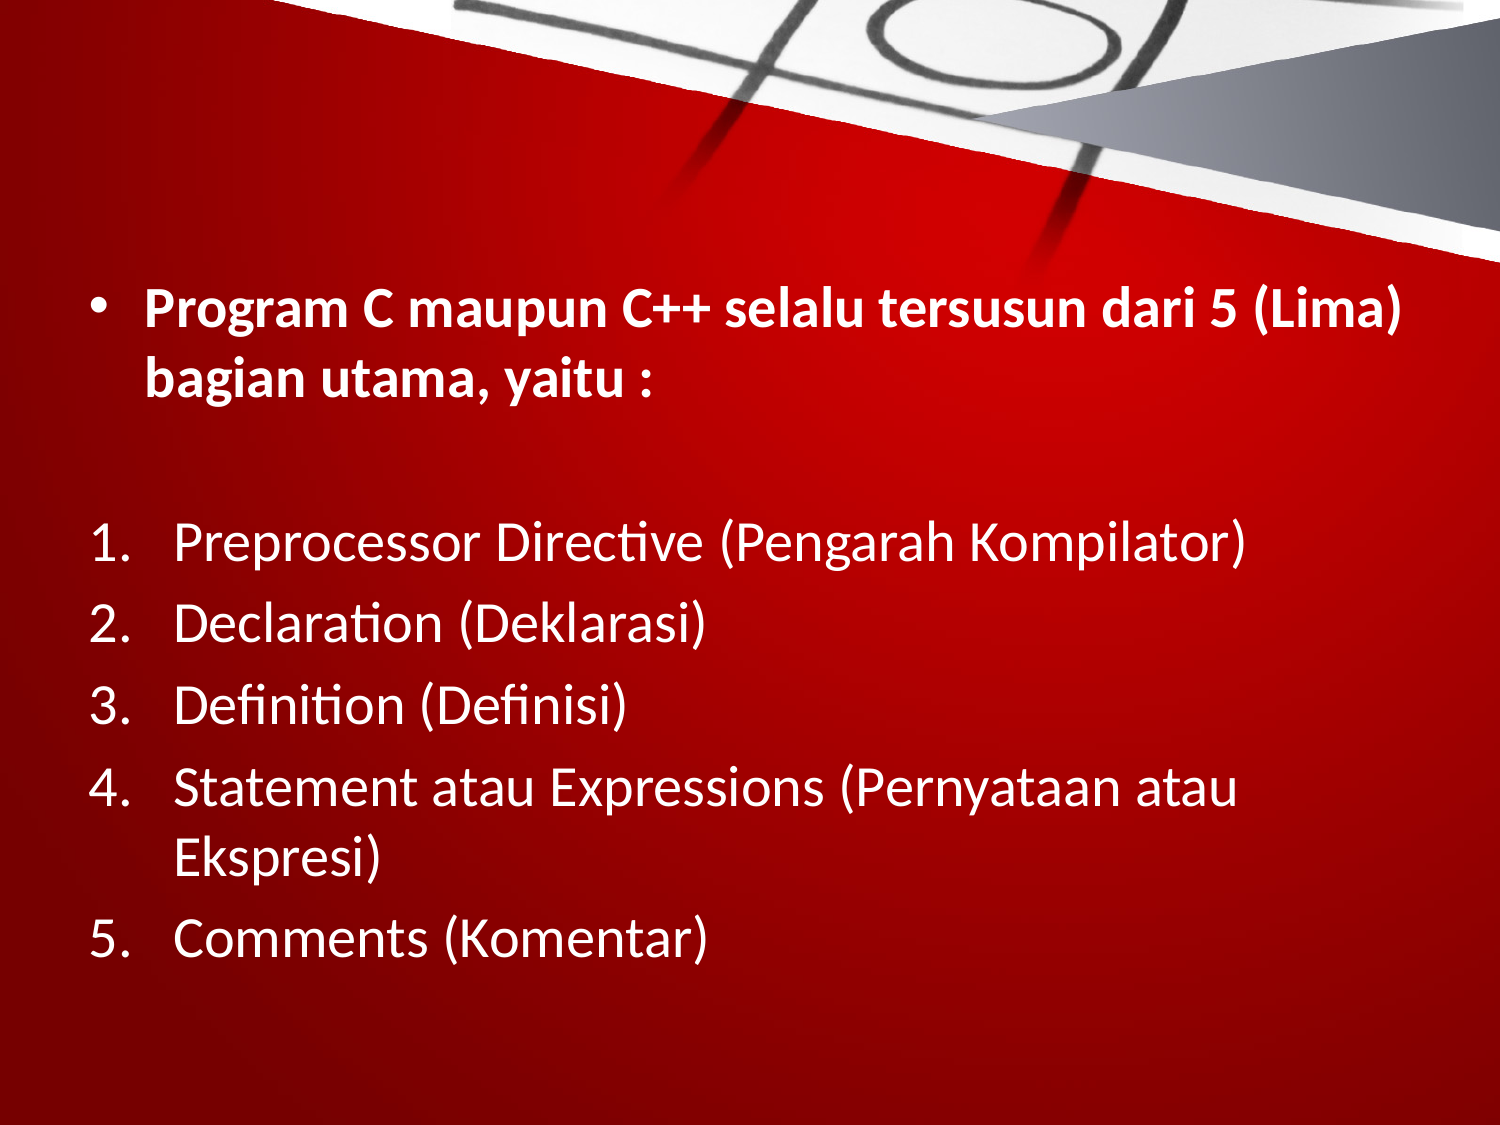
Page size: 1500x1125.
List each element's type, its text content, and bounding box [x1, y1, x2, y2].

list Program C maupun C++ selalu tersusun dari 5 (Lima) bagian utama, yaitu : Preprocessor Directive (Pengarah Kompilator) Declaration (Deklarasi) Definition (Definisi) Statement atau Expressions (Pernyataan atau Ekspresi) Comments (Komentar) [73, 261, 1427, 1011]
picture [0, 0, 1500, 1125]
